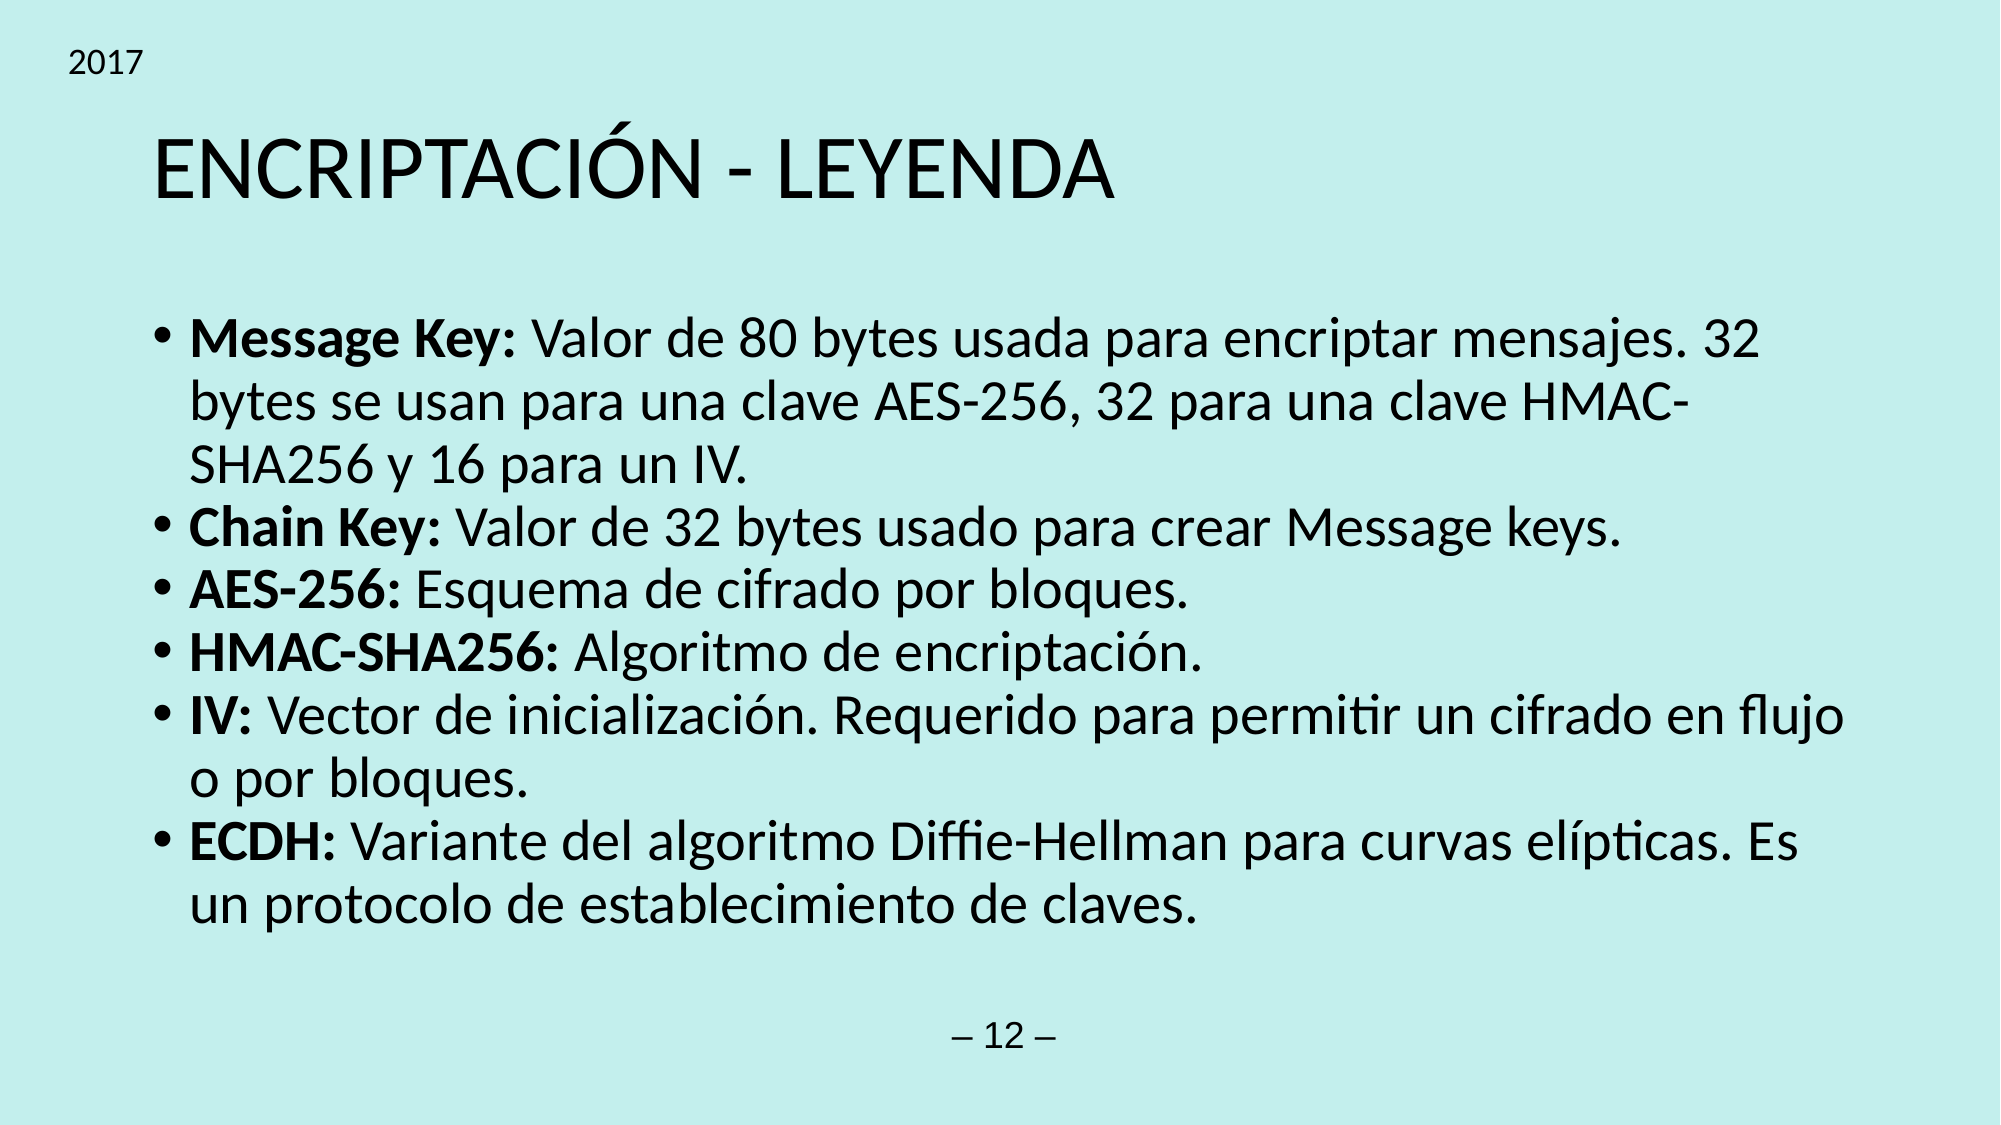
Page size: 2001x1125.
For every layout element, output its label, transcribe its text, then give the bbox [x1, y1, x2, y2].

text_box ENCRIPTACIÓN - LEYENDA [137, 59, 1863, 278]
text_box 2017 [53, 29, 165, 90]
text_box Message Key: Valor de 80 bytes usada para encriptar mensajes. 32 bytes se usan para una clave AES-256, 32 para una clave HMAC-SHA256 y 16 para un IV. Chain Key: Valor de 32 bytes usado para crear Message keys. AES-256: Esquema de cifrado por bloques. HMAC-SHA256: Algoritmo de encriptación. IV: Vector de inicialización. Requerido para permitir un cifrado en flujo o por bloques. ECDH: Variante del algoritmo Diffie-Hellman para curvas elípticas. Es un protocolo de establecimiento de claves. [137, 299, 1863, 1014]
text_box – 12 – [872, 1003, 1146, 1074]
